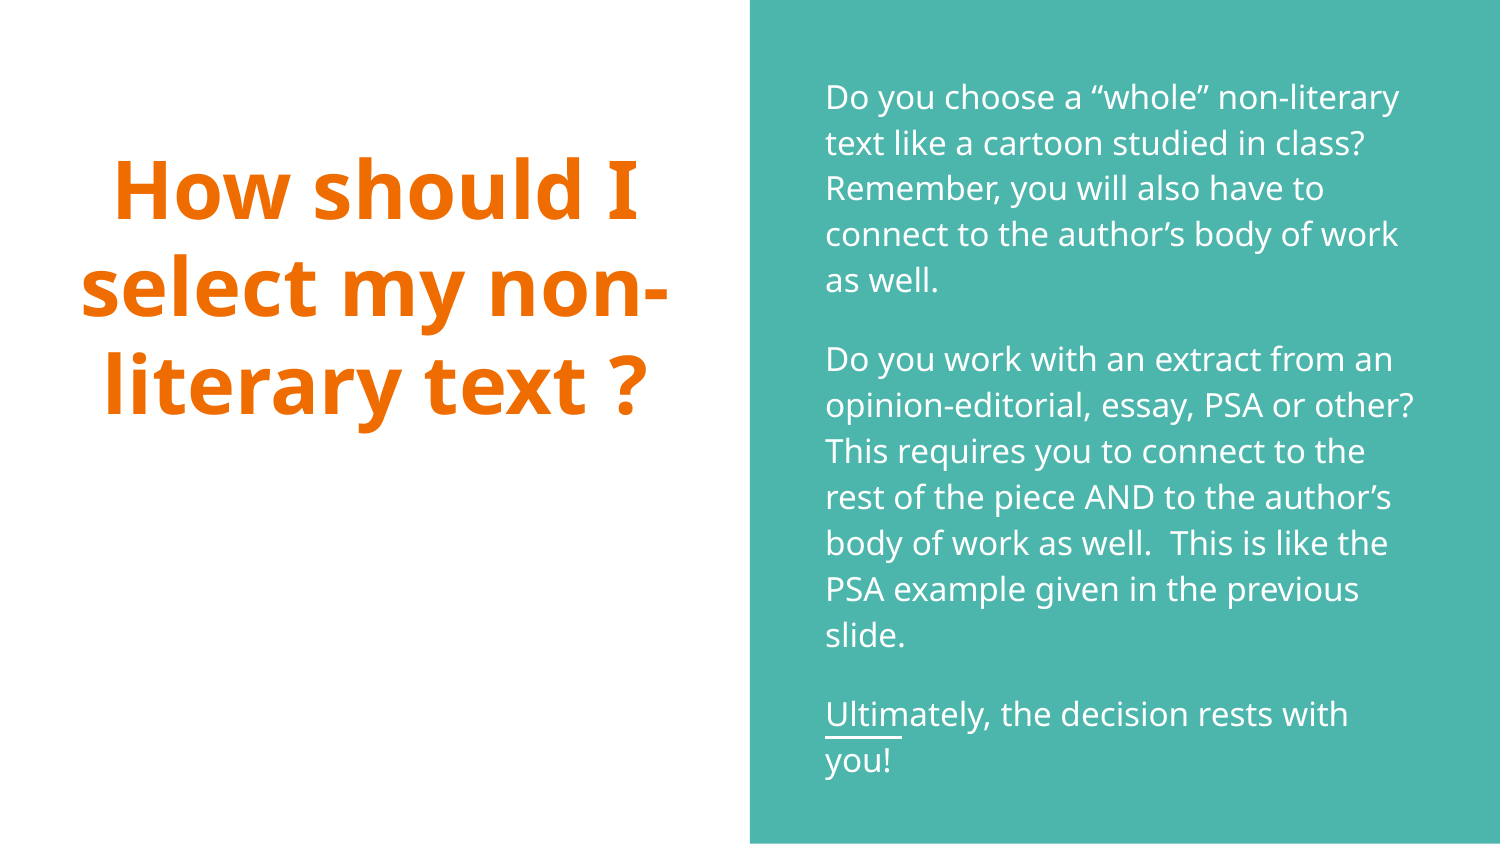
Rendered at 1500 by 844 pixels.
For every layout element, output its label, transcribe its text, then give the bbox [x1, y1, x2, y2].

list Do you choose a “whole” non-literary text like a cartoon studied in class? Remember, you will also have to connect to the author’s body of work as well. Do you work with an extract from an opinion-editorial, essay, PSA or other? This requires you to connect to the rest of the piece AND to the author’s body of work as well. This is like the PSA example given in the previous slide. Ultimately, the decision rests with you! [810, 84, 1440, 764]
title How should I select my non-literary text ? [43, 170, 708, 446]
